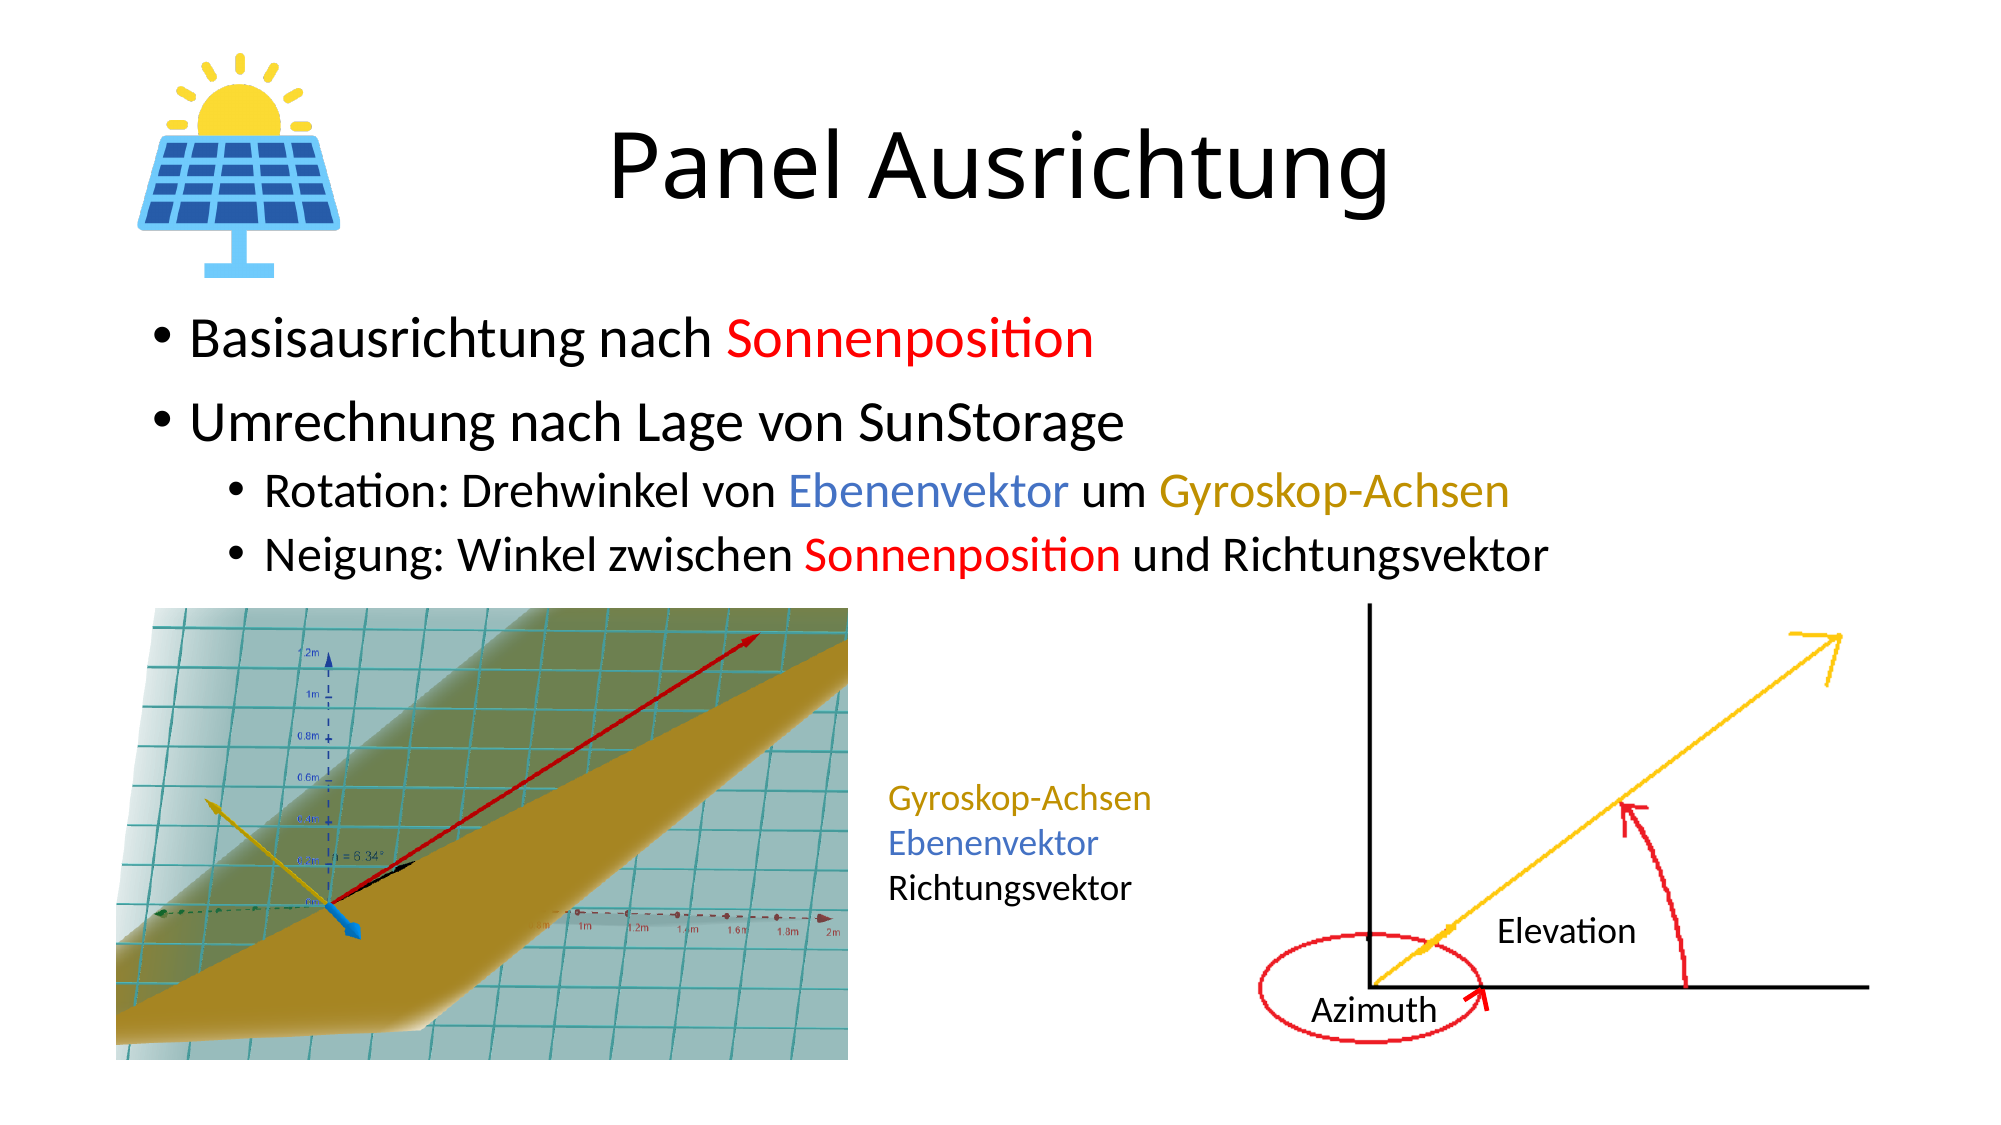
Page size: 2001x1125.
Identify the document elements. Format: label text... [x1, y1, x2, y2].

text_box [1241, 583, 1898, 1074]
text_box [1463, 989, 1482, 1001]
text_box Gyroskop-Achsen Ebenenvektor Richtungsvektor [873, 765, 1216, 916]
title Panel Ausrichtung [341, 59, 1863, 278]
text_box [1482, 989, 1488, 1011]
list Basisausrichtung nach Sonnenposition Umrechnung nach Lage von SunStorage Rotation: Drehwinkel von Ebenenvektor um Gyroskop-Achsen Neigung: Winkel zwischen Sonnenposition und Richtungsvektor [137, 299, 1863, 1014]
picture [137, 53, 341, 278]
picture [116, 608, 848, 1060]
